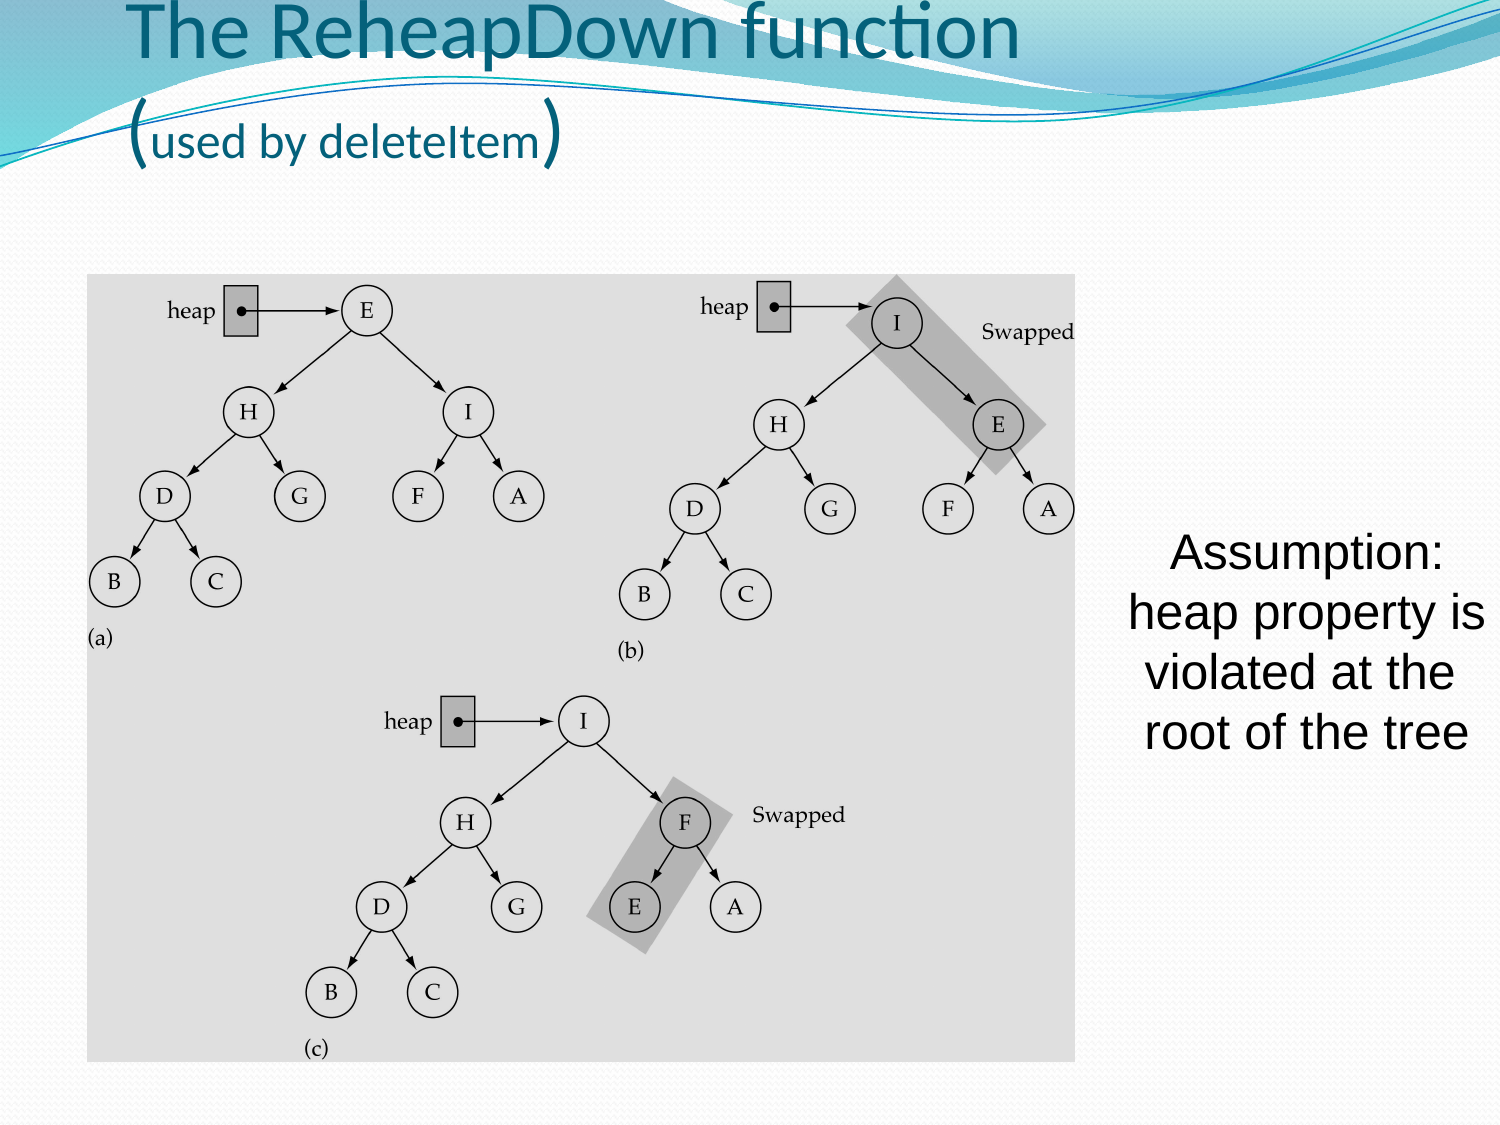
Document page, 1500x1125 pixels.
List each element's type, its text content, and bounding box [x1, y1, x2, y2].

picture [87, 274, 1076, 1062]
title The ReheapDown function (used by deleteItem) [125, 62, 1400, 175]
text_box Assumption: heap property is violated at the root of the tree [1113, 512, 1500, 768]
